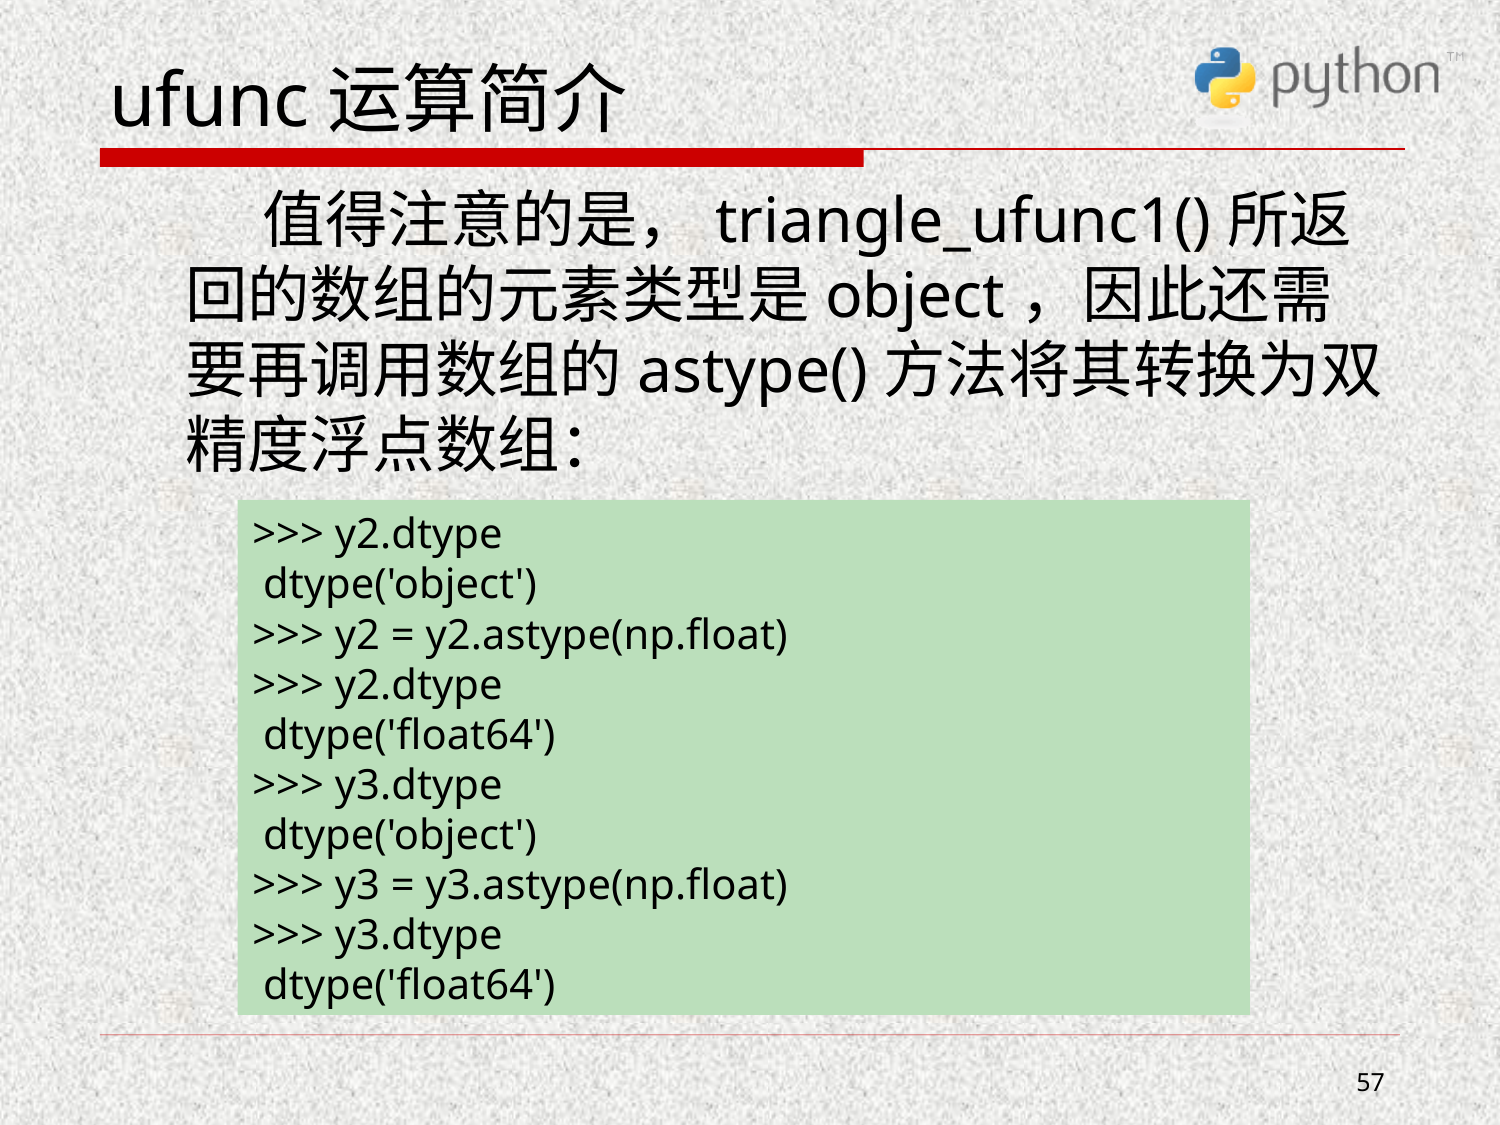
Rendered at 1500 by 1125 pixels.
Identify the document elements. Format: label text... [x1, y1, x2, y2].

picture [0, 0, 1500, 1125]
text_box >>> y2.dtype dtype('object') >>> y2 = y2.astype(np.float) >>> y2.dtype dtype('float64') >>> y3.dtype dtype('object') >>> y3 = y3.astype(np.float) >>> y3.dtype dtype('float64') [237, 499, 1250, 1015]
title ufunc运算简介 [94, 50, 1407, 149]
slide_number 57 [1074, 1058, 1401, 1103]
list 值得注意的是，triangle_ufunc1()所返回的数组的元素类型是object，因此还需要再调用数组的astype()方法将其转换为双精度浮点数组： [92, 172, 1406, 988]
